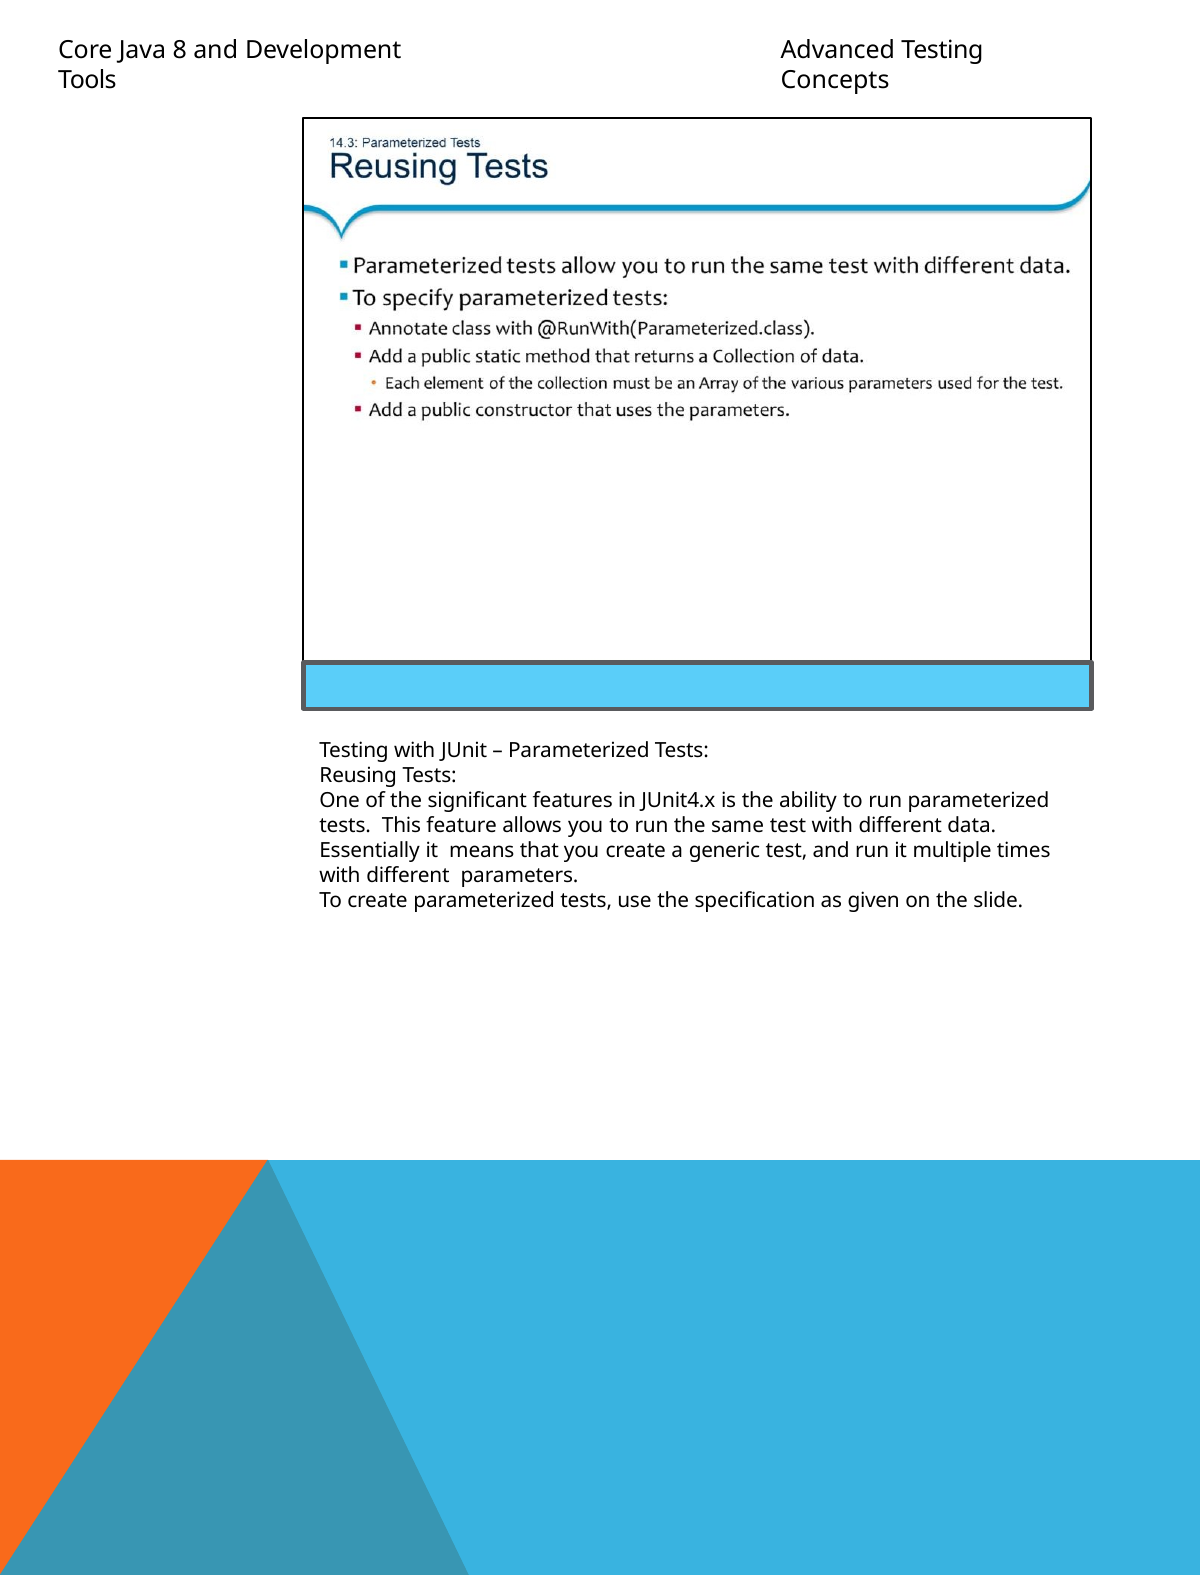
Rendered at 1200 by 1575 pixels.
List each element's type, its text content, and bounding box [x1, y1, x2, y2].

text_box Core Java 8 and Development Tools [56, 31, 462, 94]
text_box Advanced Testing Concepts [778, 31, 1092, 94]
text_box Testing with JUnit – Parameterized Tests: Reusing Tests: One of the significant features in JUnit4.x is the ability to run parameterized tests. This feature allows you to run the same test with different data. Essentially it means that you create a generic test, and run it multiple times with different parameters. To create parameterized tests, use the specification as given on the slide. [317, 735, 1065, 912]
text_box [302, 116, 1093, 710]
